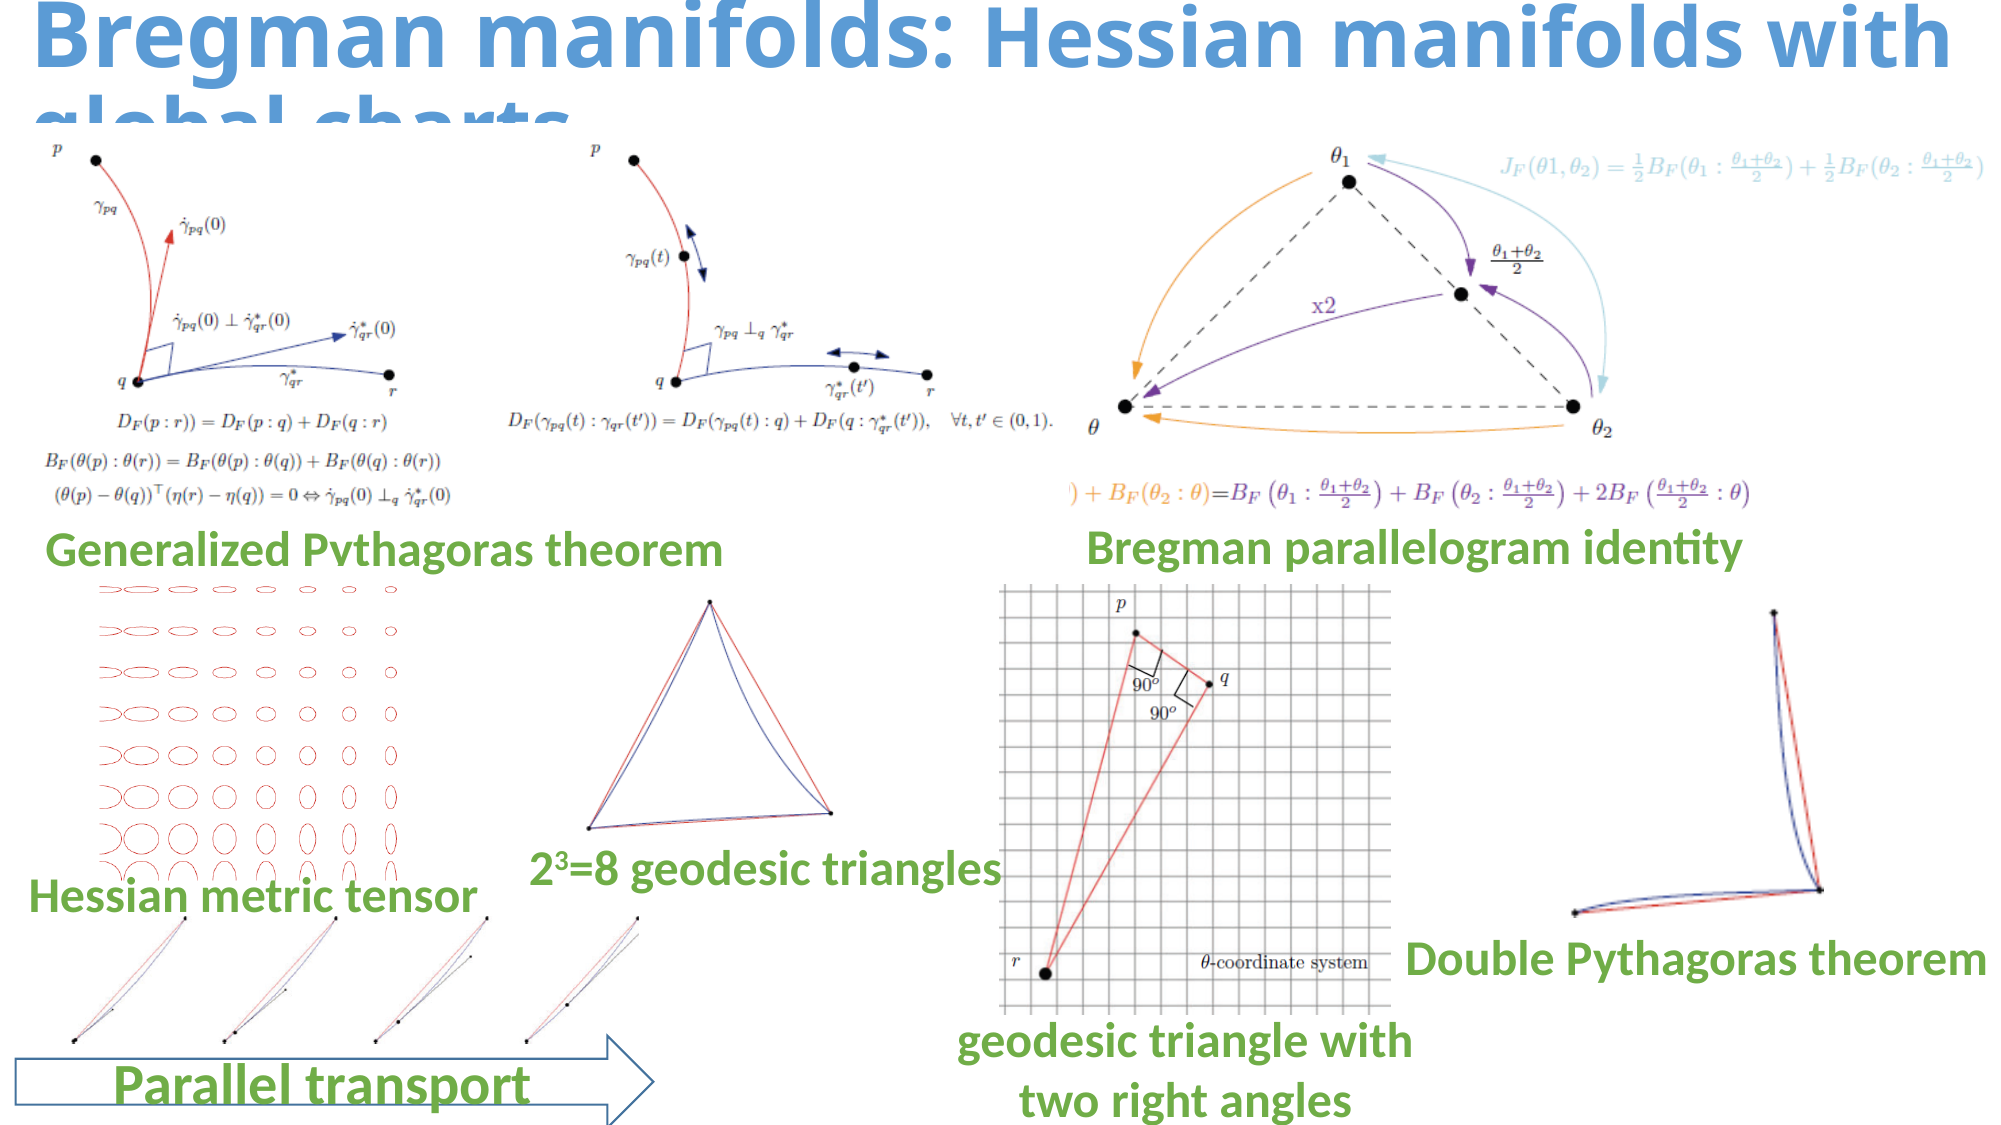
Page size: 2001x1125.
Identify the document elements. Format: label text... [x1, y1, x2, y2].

picture [97, 566, 402, 885]
picture [573, 590, 845, 845]
text_box 23=8 geodesic triangles [514, 828, 999, 903]
picture [30, 117, 2000, 527]
picture [1570, 608, 1824, 918]
title Bregman manifolds: Hessian manifolds with global charts [15, 0, 1985, 191]
text_box Bregman parallelogram identity [1071, 527, 1760, 583]
picture [65, 902, 645, 1057]
text_box Double Pythagoras theorem [1391, 917, 2000, 993]
text_box Generalized Pythagoras theorem [30, 521, 740, 584]
text_box geodesic triangle with two right angles [902, 999, 1469, 1125]
text_box Hessian metric tensor [13, 855, 514, 931]
text_box Parallel transport [14, 1057, 655, 1125]
picture [999, 584, 1391, 1015]
